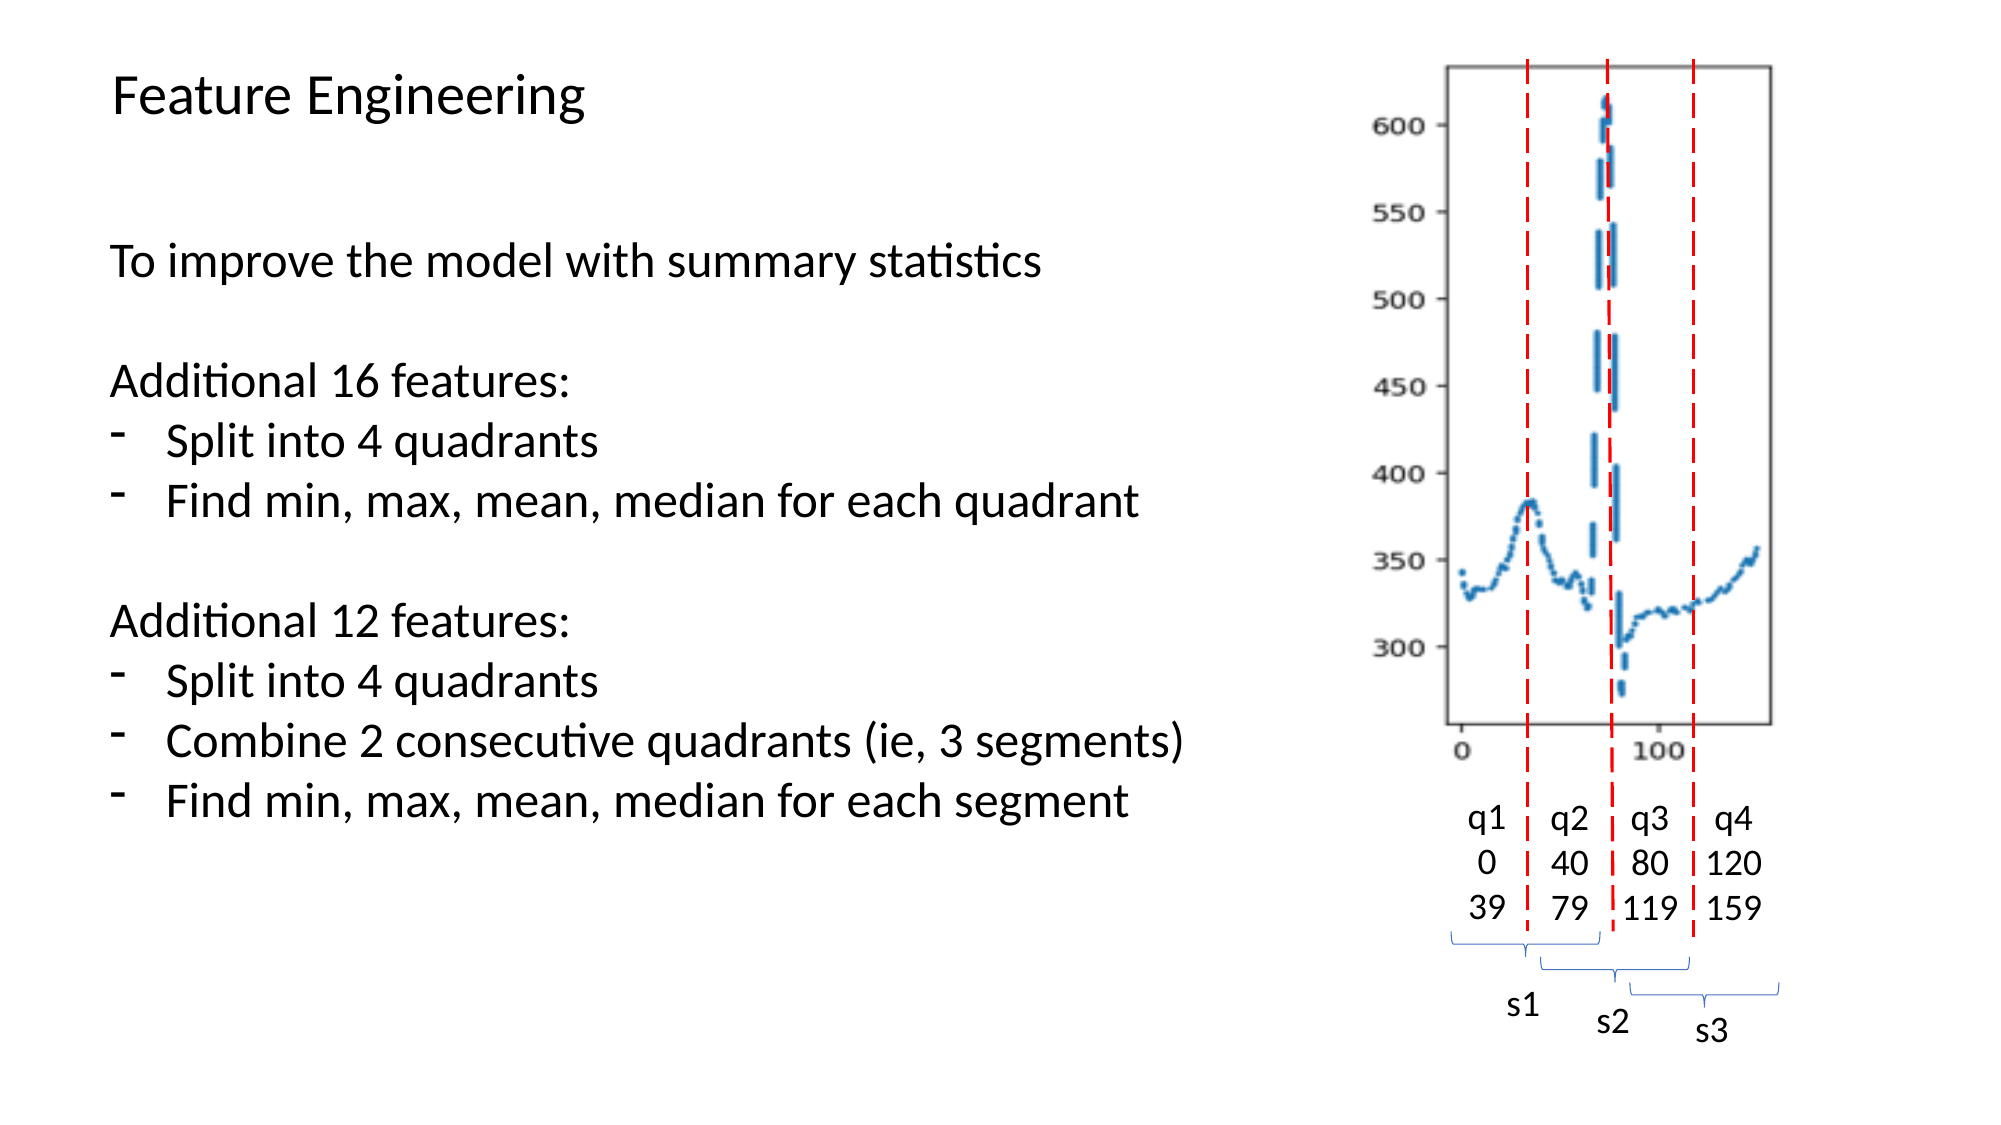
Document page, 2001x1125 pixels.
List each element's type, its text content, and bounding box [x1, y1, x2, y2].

text_box To improve the model with summary statistics Additional 16 features: Split into 4 quadrants Find min, max, mean, median for each quadrant Additional 12 features: Split into 4 quadrants Combine 2 consecutive quadrants (ie, 3 segments) Find min, max, mean, median for each segment [94, 220, 1360, 836]
text_box q4 120 159 [1694, 785, 1778, 936]
text_box s3 [1680, 997, 1744, 1058]
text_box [1607, 58, 1614, 932]
text_box q2 40 79 [1535, 785, 1605, 936]
text_box q1 0 39 [1452, 784, 1522, 931]
text_box s2 [1581, 988, 1645, 1049]
text_box [1539, 956, 1690, 983]
text_box s1 [1491, 971, 1556, 1032]
picture [1359, 54, 1795, 777]
text_box [1629, 982, 1780, 997]
text_box q3 80 119 [1606, 785, 1690, 936]
text_box Feature Engineering [97, 48, 601, 134]
text_box [1450, 931, 1601, 957]
